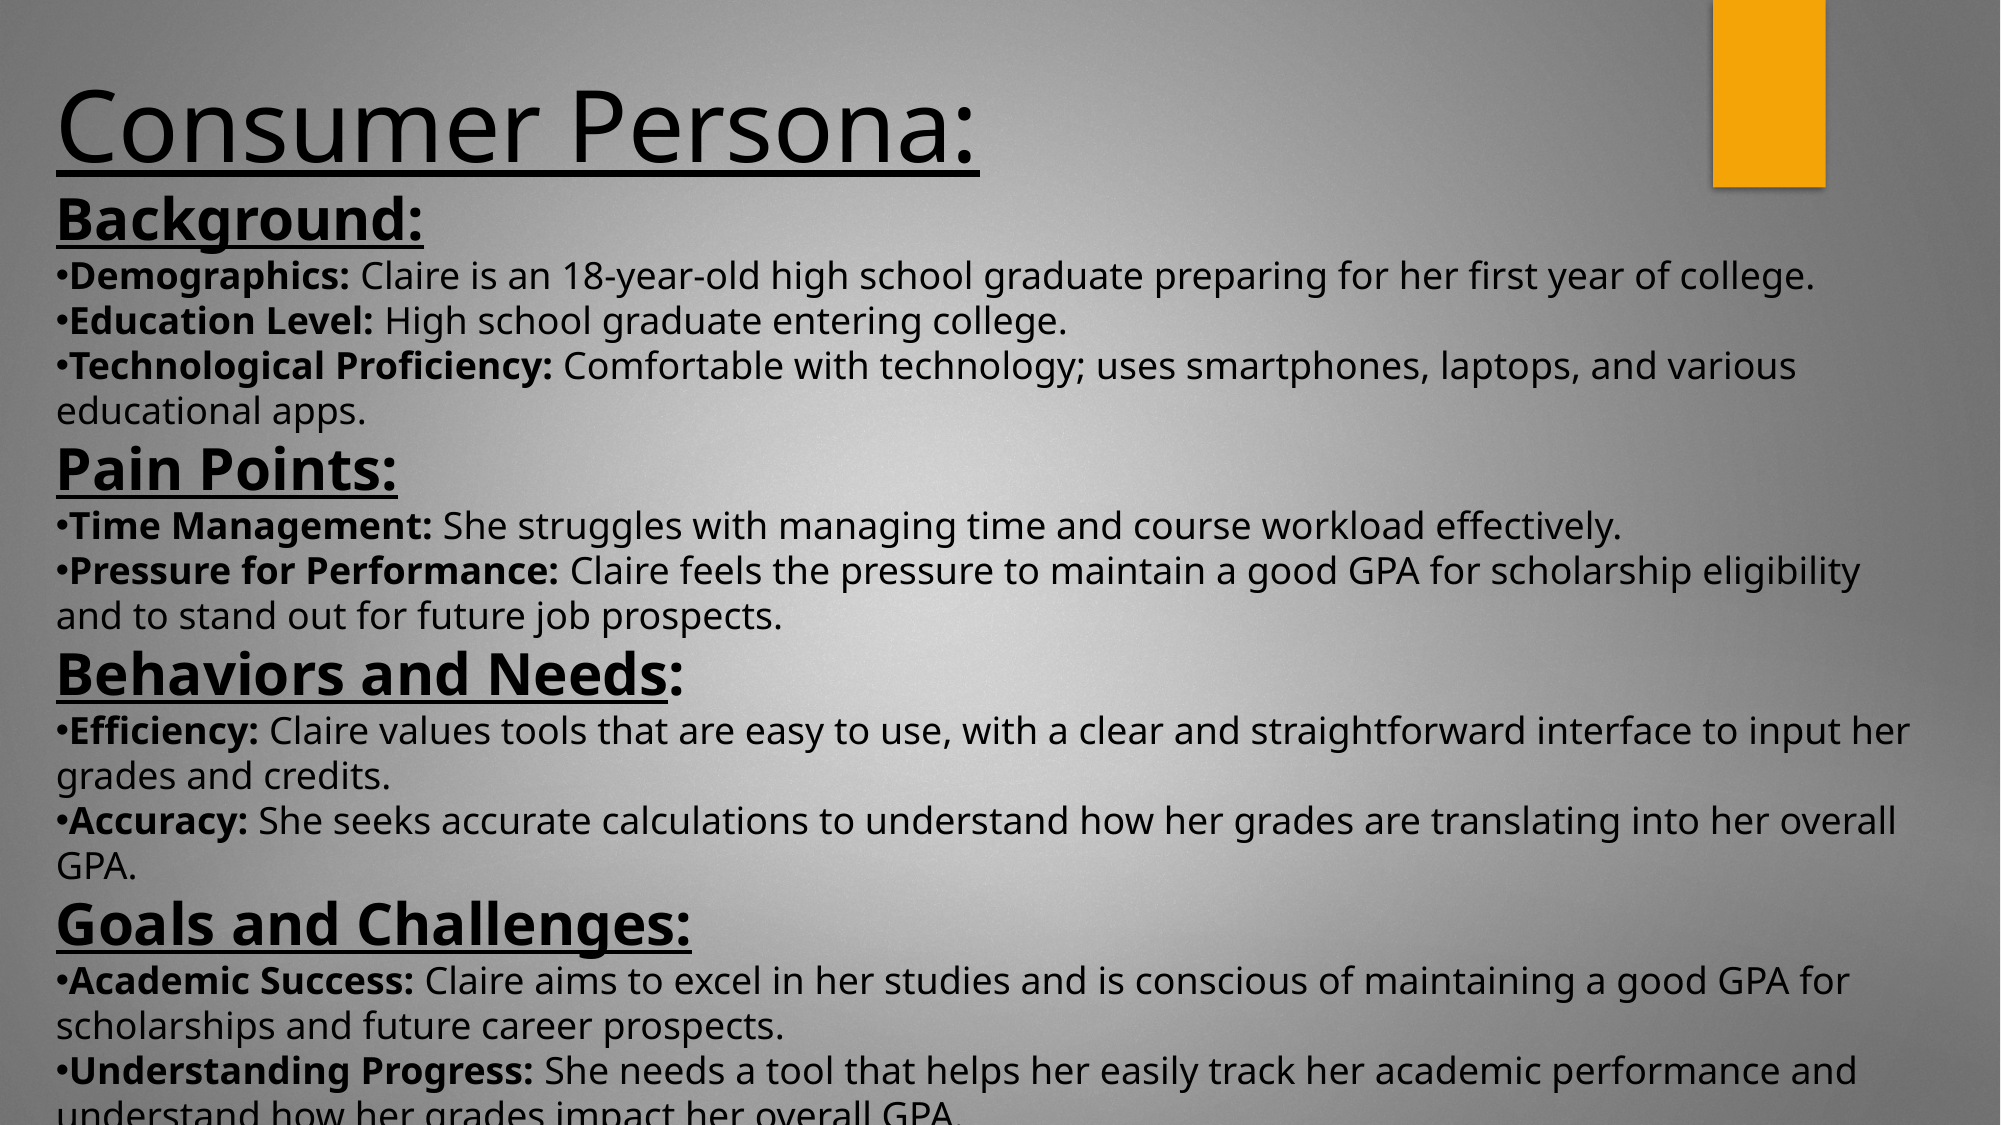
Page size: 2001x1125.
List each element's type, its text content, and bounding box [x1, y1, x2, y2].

text_box Consumer Persona: Background: Demographics: Claire is an 18-year-old high school graduate preparing for her first year of college. Education Level: High school graduate entering college. Technological Proficiency: Comfortable with technology; uses smartphones, laptops, and various educational apps. Pain Points: Time Management: She struggles with managing time and course workload effectively. Pressure for Performance: Claire feels the pressure to maintain a good GPA for scholarship eligibility and to stand out for future job prospects. Behaviors and Needs: Efficiency: Claire values tools that are easy to use, with a clear and straightforward interface to input her grades and credits. Accuracy: She seeks accurate calculations to understand how her grades are translating into her overall GPA. Goals and Challenges: Academic Success: Claire aims to excel in her studies and is conscious of maintaining a good GPA for scholarships and future career prospects. Understanding Progress: She needs a tool that helps her easily track her academic performance and understand how her grades impact her overall GPA. [41, 54, 1930, 1125]
